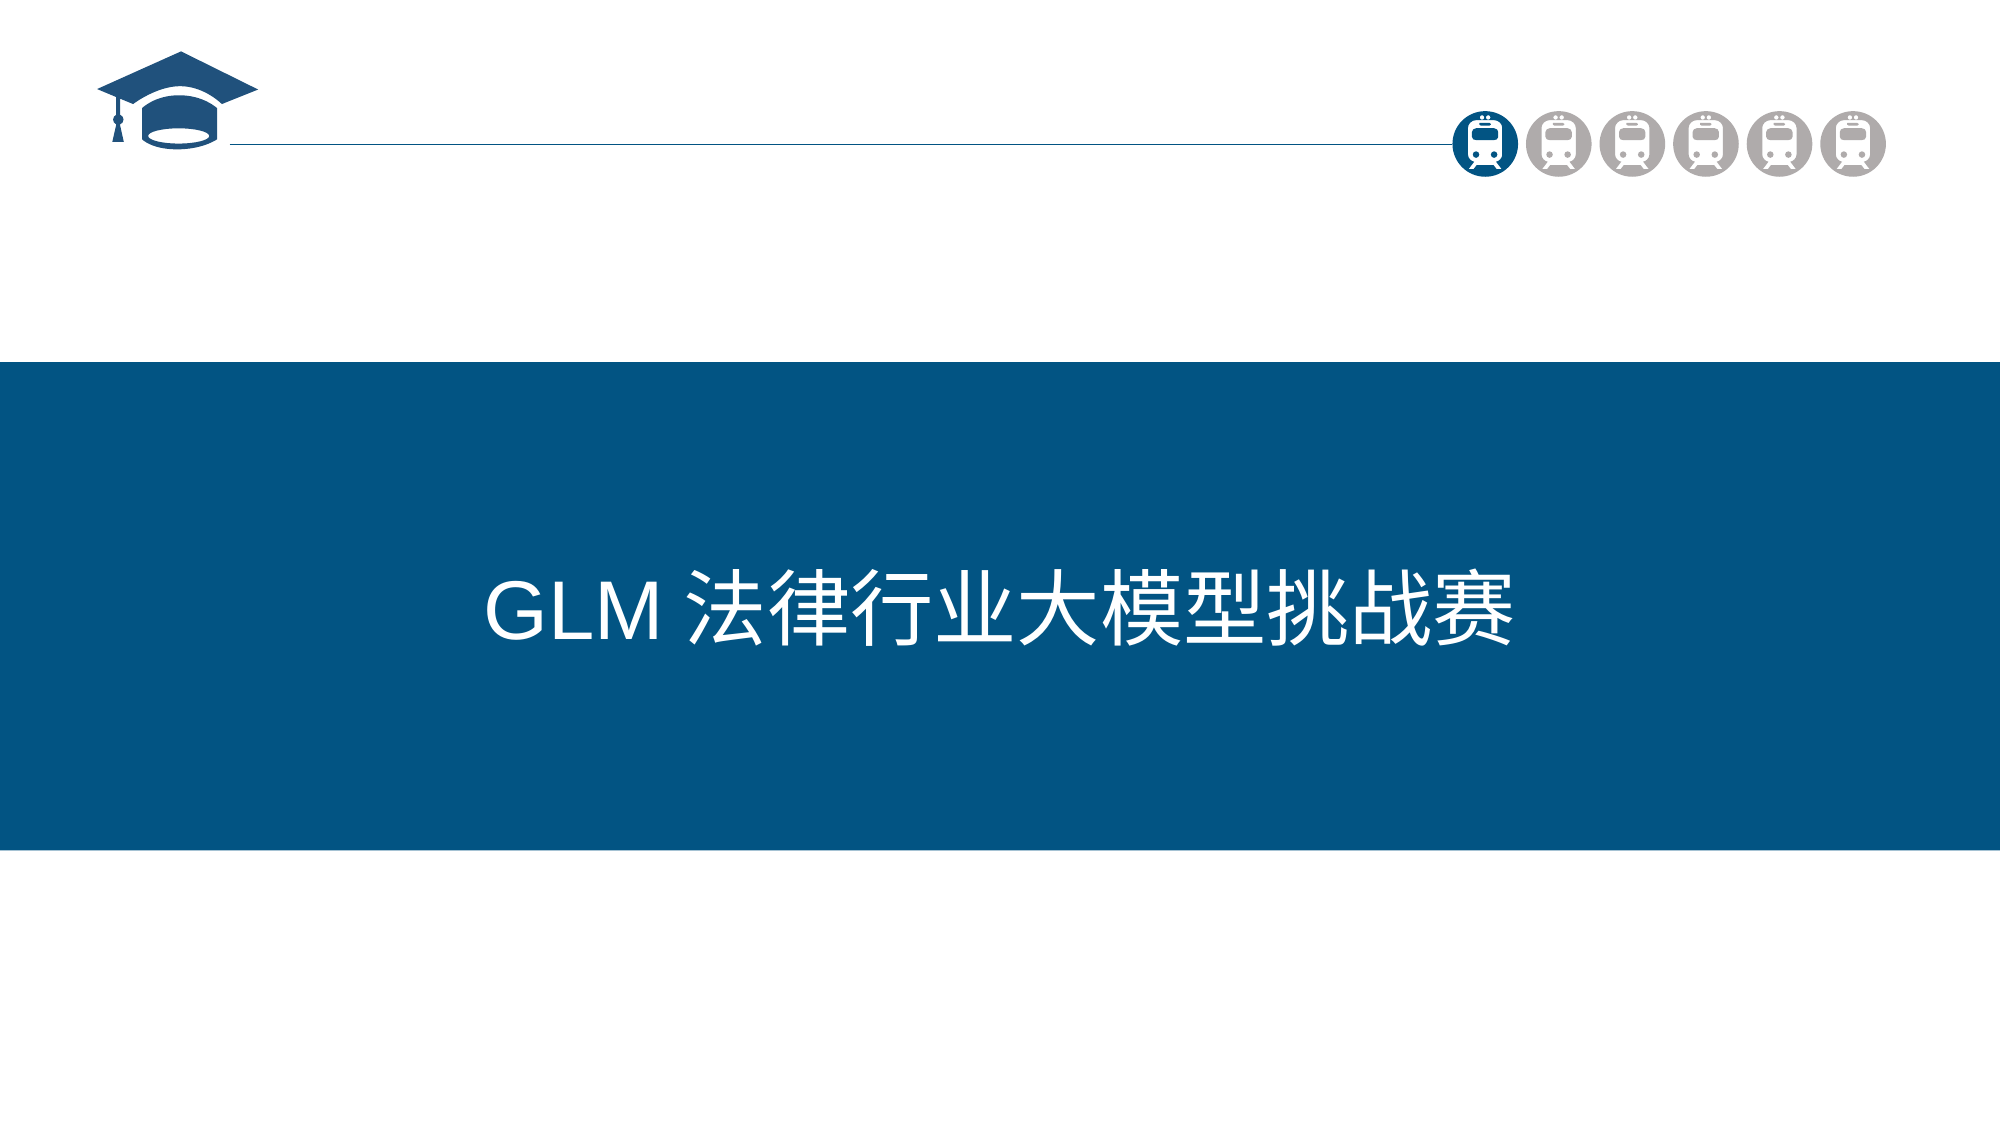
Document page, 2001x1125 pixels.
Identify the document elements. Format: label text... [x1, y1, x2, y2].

text_box GLM法律行业大模型挑战赛 [0, 361, 2000, 851]
